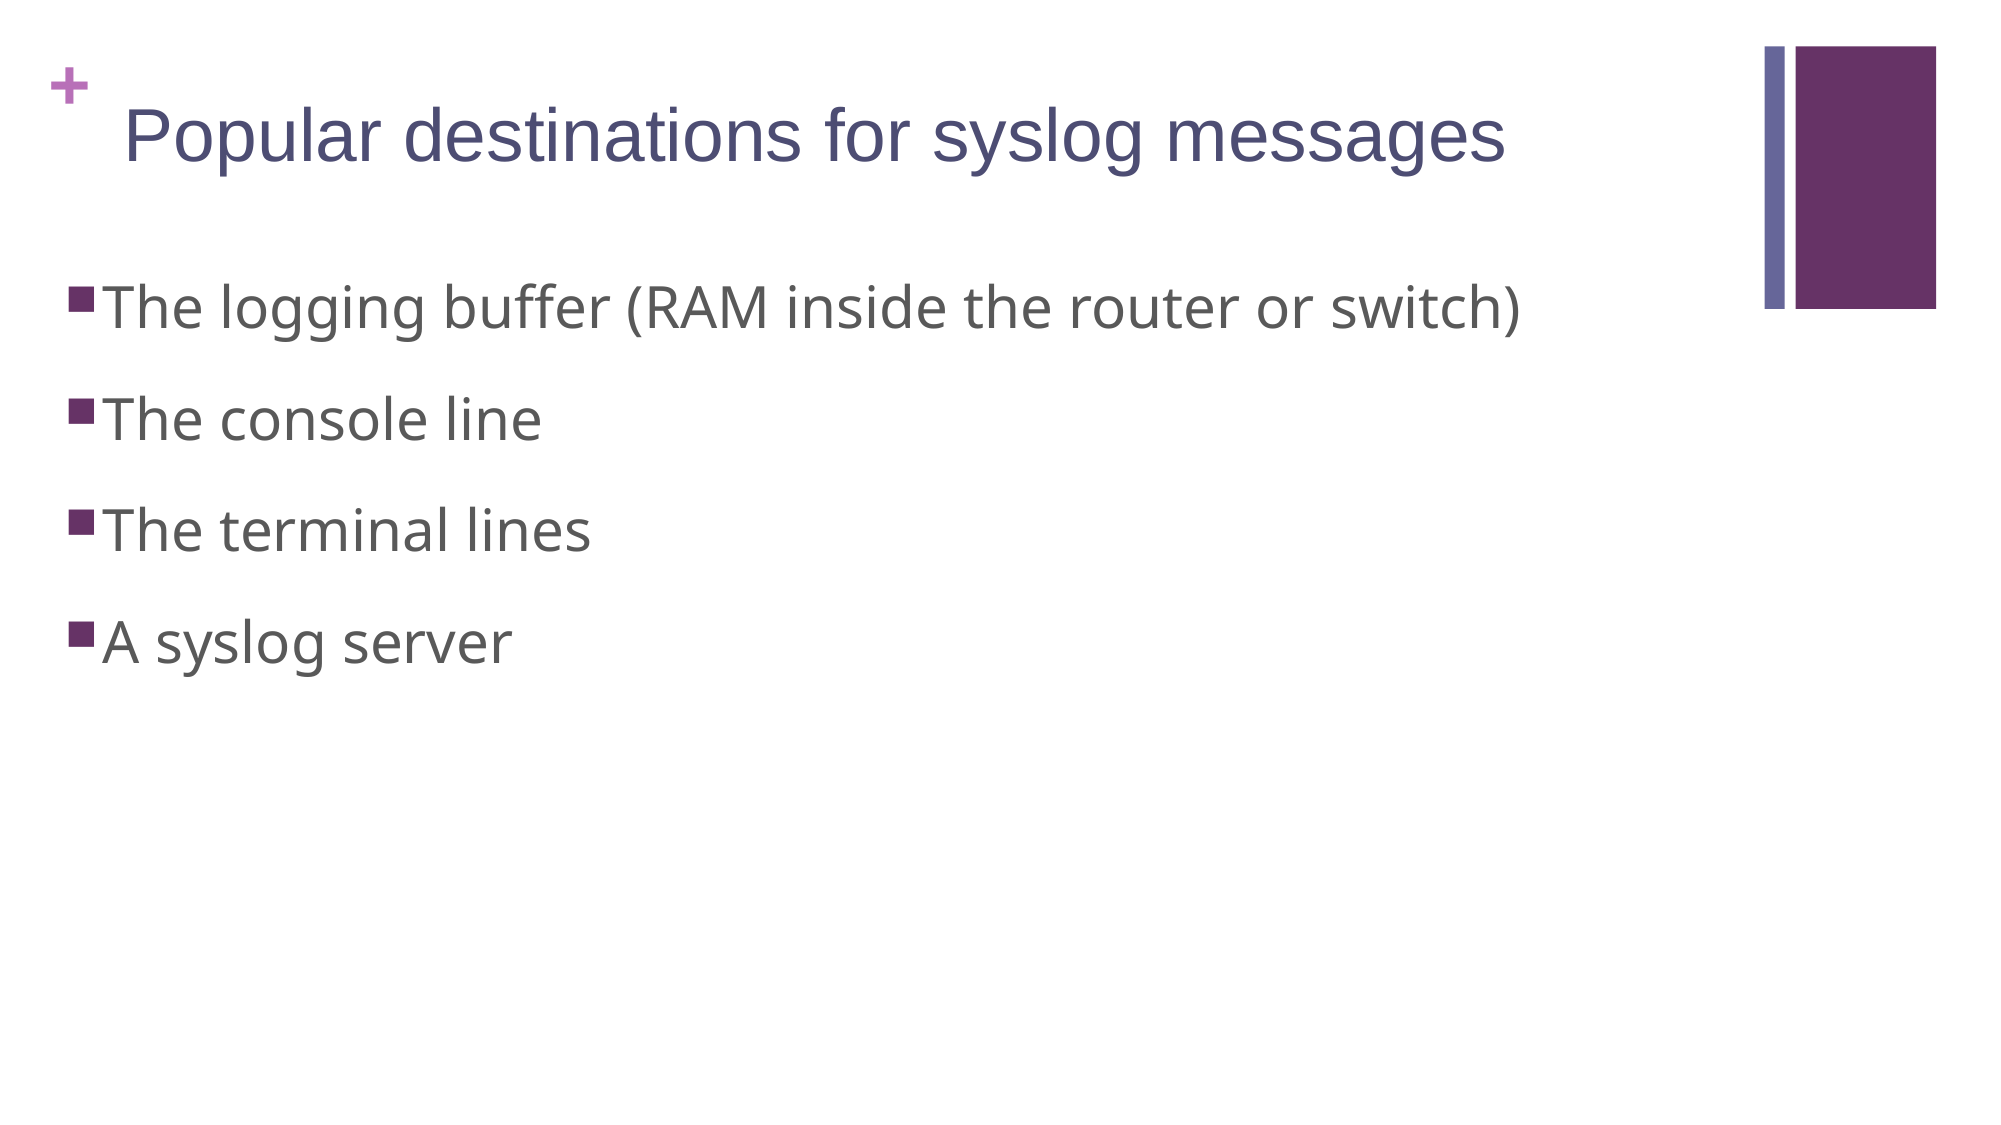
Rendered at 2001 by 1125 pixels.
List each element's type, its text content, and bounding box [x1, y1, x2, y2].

title Popular destinations for syslog messages [109, 79, 1762, 263]
list The logging buffer (RAM inside the router or switch) The console line The terminal lines A syslog server [50, 263, 1921, 1035]
